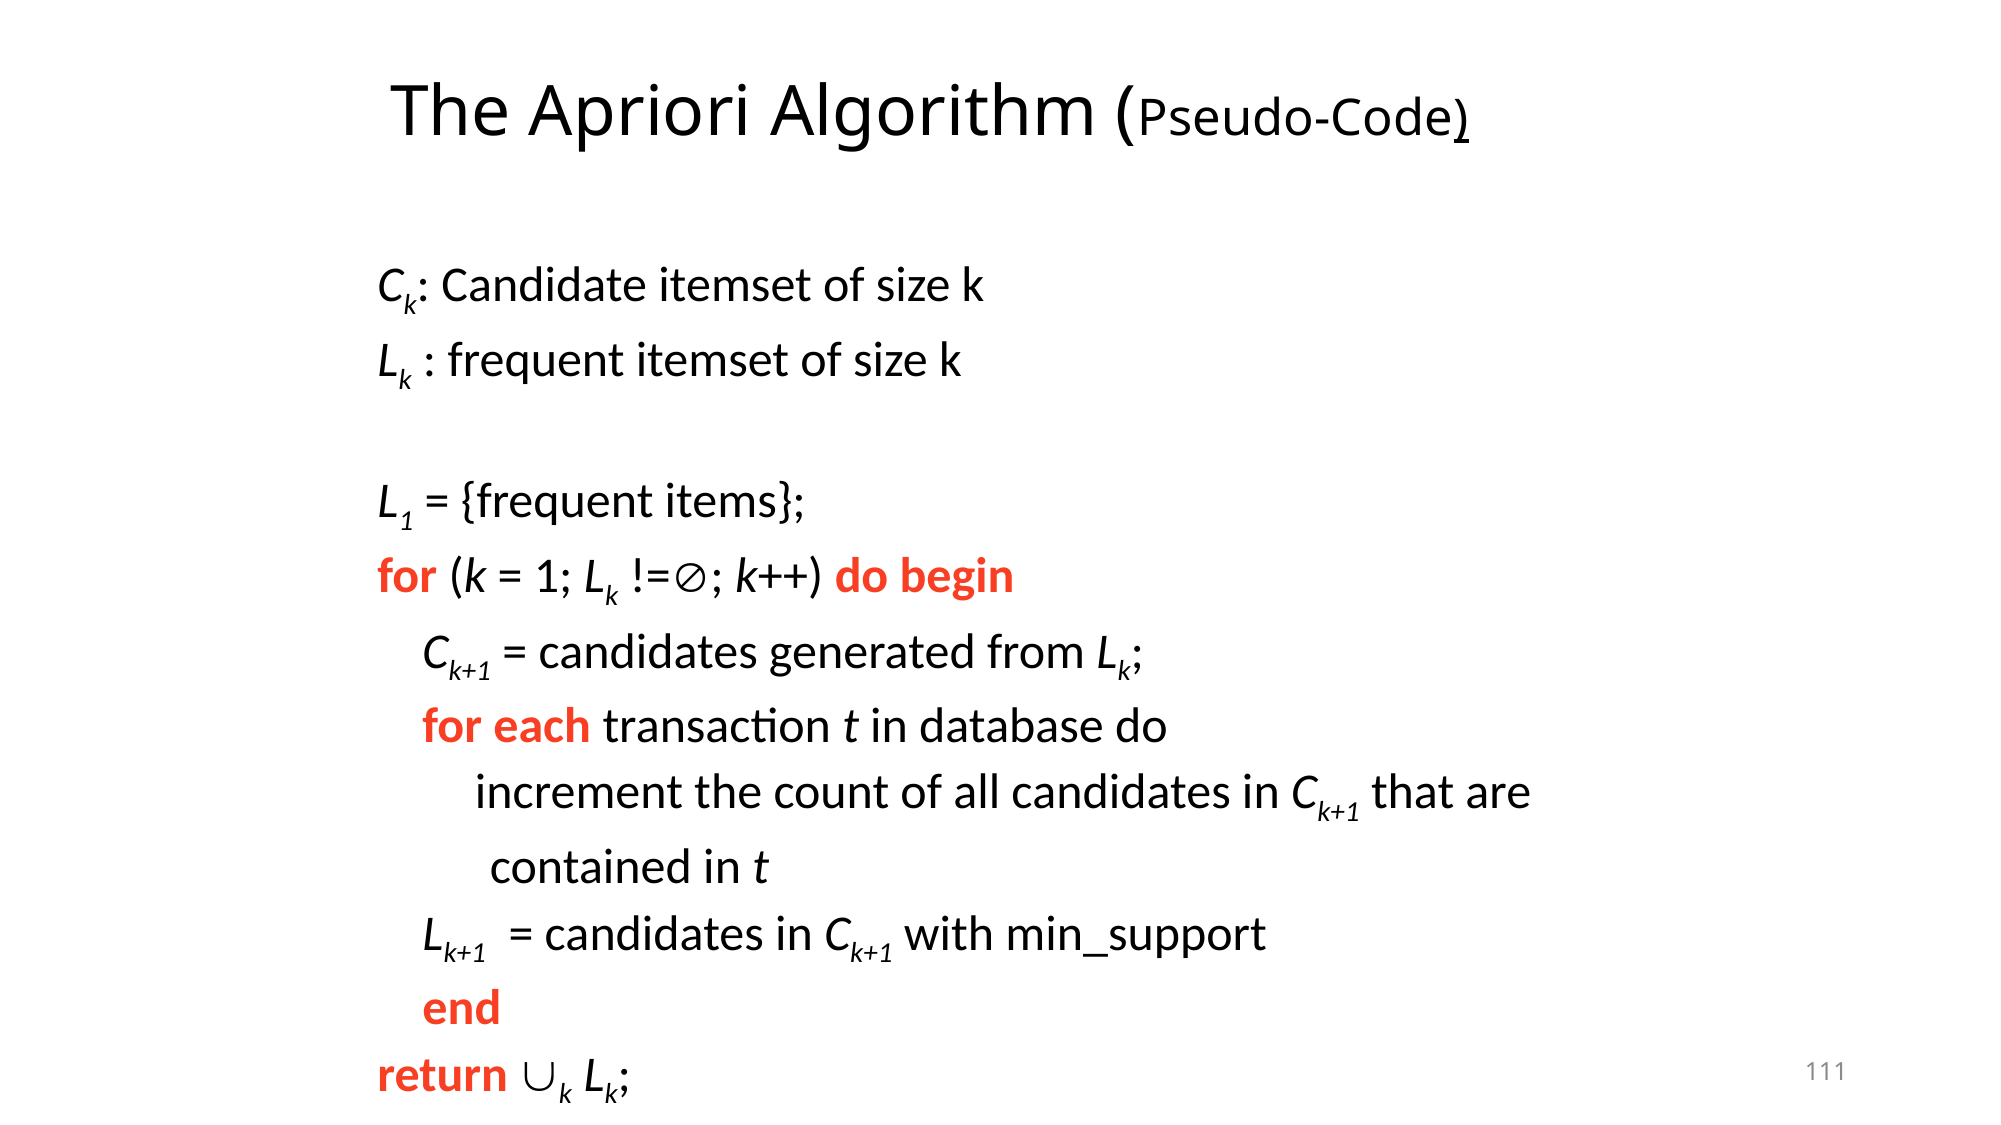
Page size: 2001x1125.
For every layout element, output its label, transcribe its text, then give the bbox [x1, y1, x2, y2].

list Ck: Candidate itemset of size k Lk : frequent itemset of size k L1 = {frequent items}; for (k = 1; Lk !=; k++) do begin Ck+1 = candidates generated from Lk; for each transaction t in database do increment the count of all candidates in Ck+1 that are contained in t Lk+1 = candidates in Ck+1 with min_support end return k Lk; [362, 237, 1663, 1088]
slide_number 111 [1412, 1042, 1863, 1103]
title The Apriori Algorithm (Pseudo-Code) [375, 50, 1613, 175]
